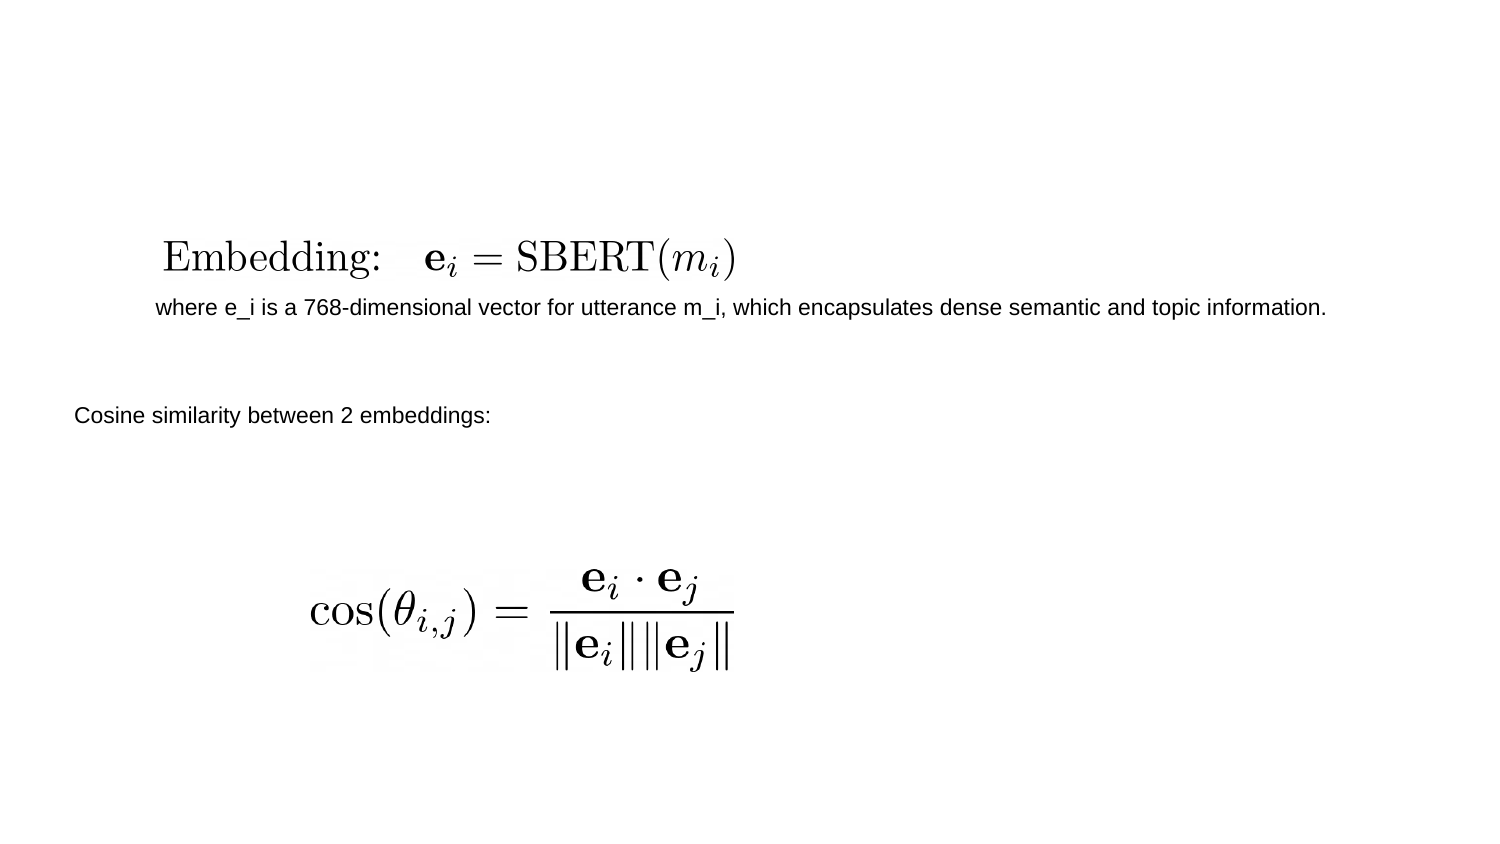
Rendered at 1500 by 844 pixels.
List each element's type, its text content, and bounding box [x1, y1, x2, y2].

picture [163, 238, 735, 281]
picture [310, 569, 735, 672]
list where e_i is a 768-dimensional vector for utterance m_i, which encapsulates dense semantic and topic information. Cosine similarity between 2 embeddings: [59, 141, 1457, 703]
